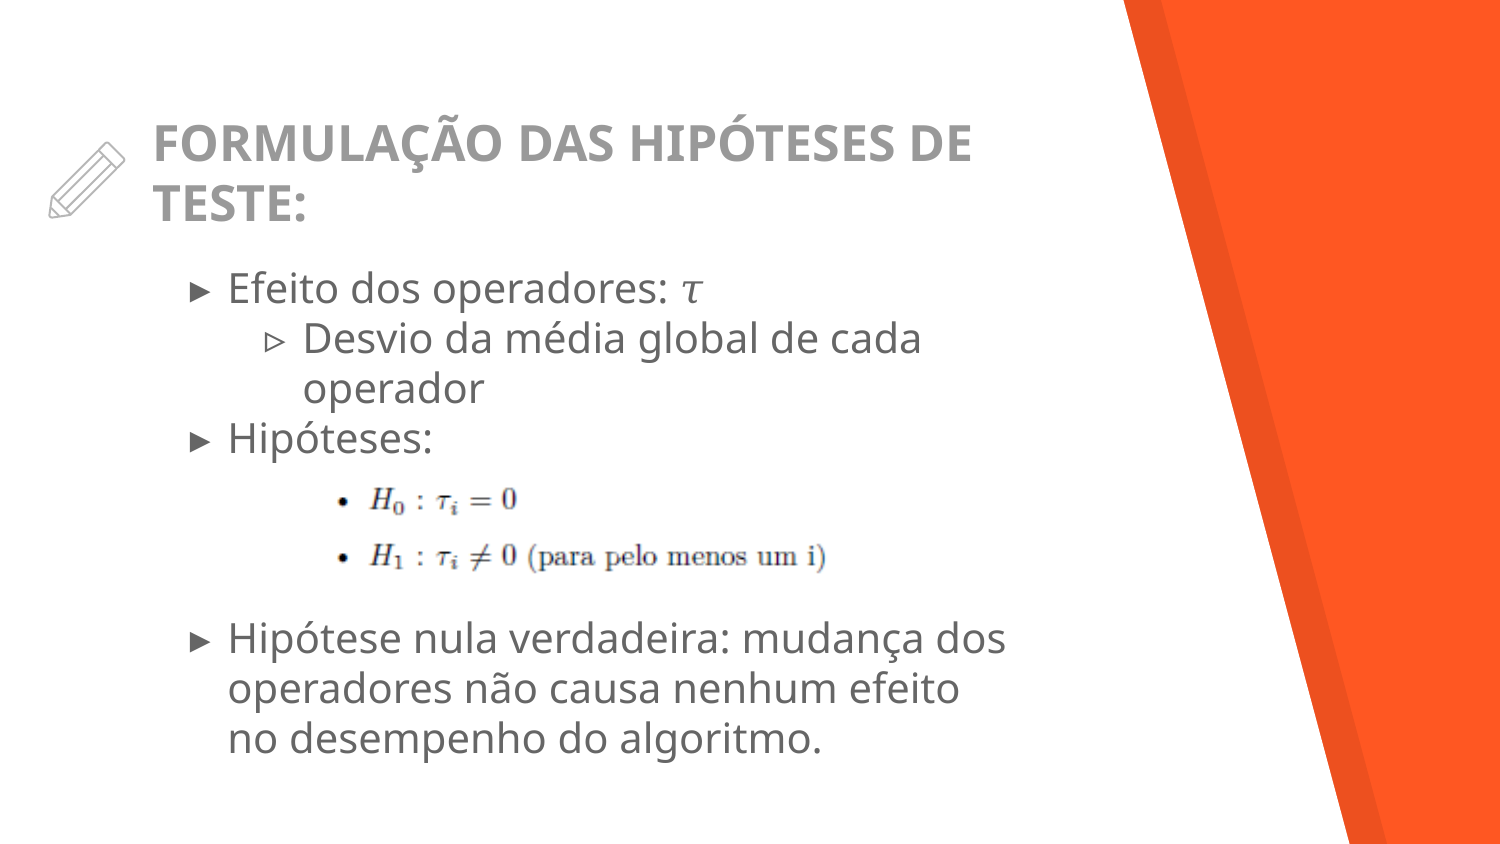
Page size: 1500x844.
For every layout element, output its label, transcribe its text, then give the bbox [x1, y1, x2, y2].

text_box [49, 142, 125, 218]
title FORMULAÇÃO DAS HIPÓTESES DE TESTE: [137, 167, 1011, 246]
list Efeito dos operadores: 𝜏 Desvio da média global de cada operador Hipóteses: Hipótese nula verdadeira: mudança dos operadores não causa nenhum efeito no desempenho do algoritmo. [137, 246, 1034, 617]
picture [317, 468, 854, 587]
